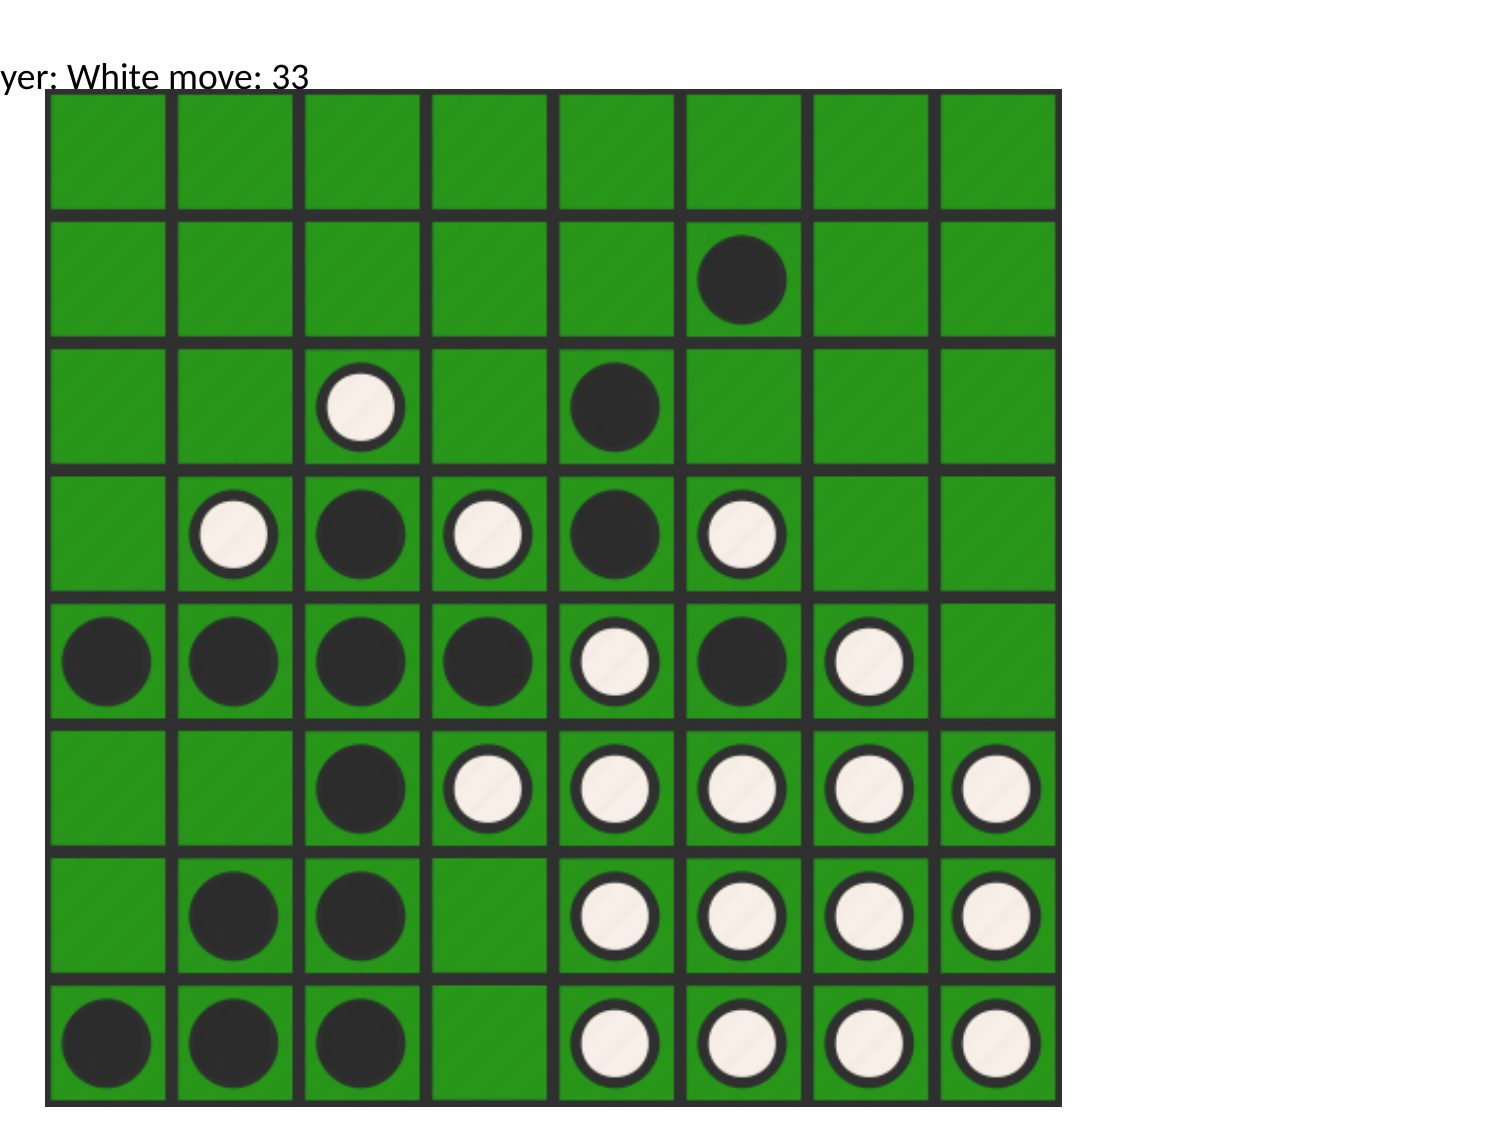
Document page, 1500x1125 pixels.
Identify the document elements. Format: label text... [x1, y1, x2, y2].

picture [44, 89, 1062, 1107]
text_box turn: 30 player: White move: 33 [0, 44, 325, 105]
